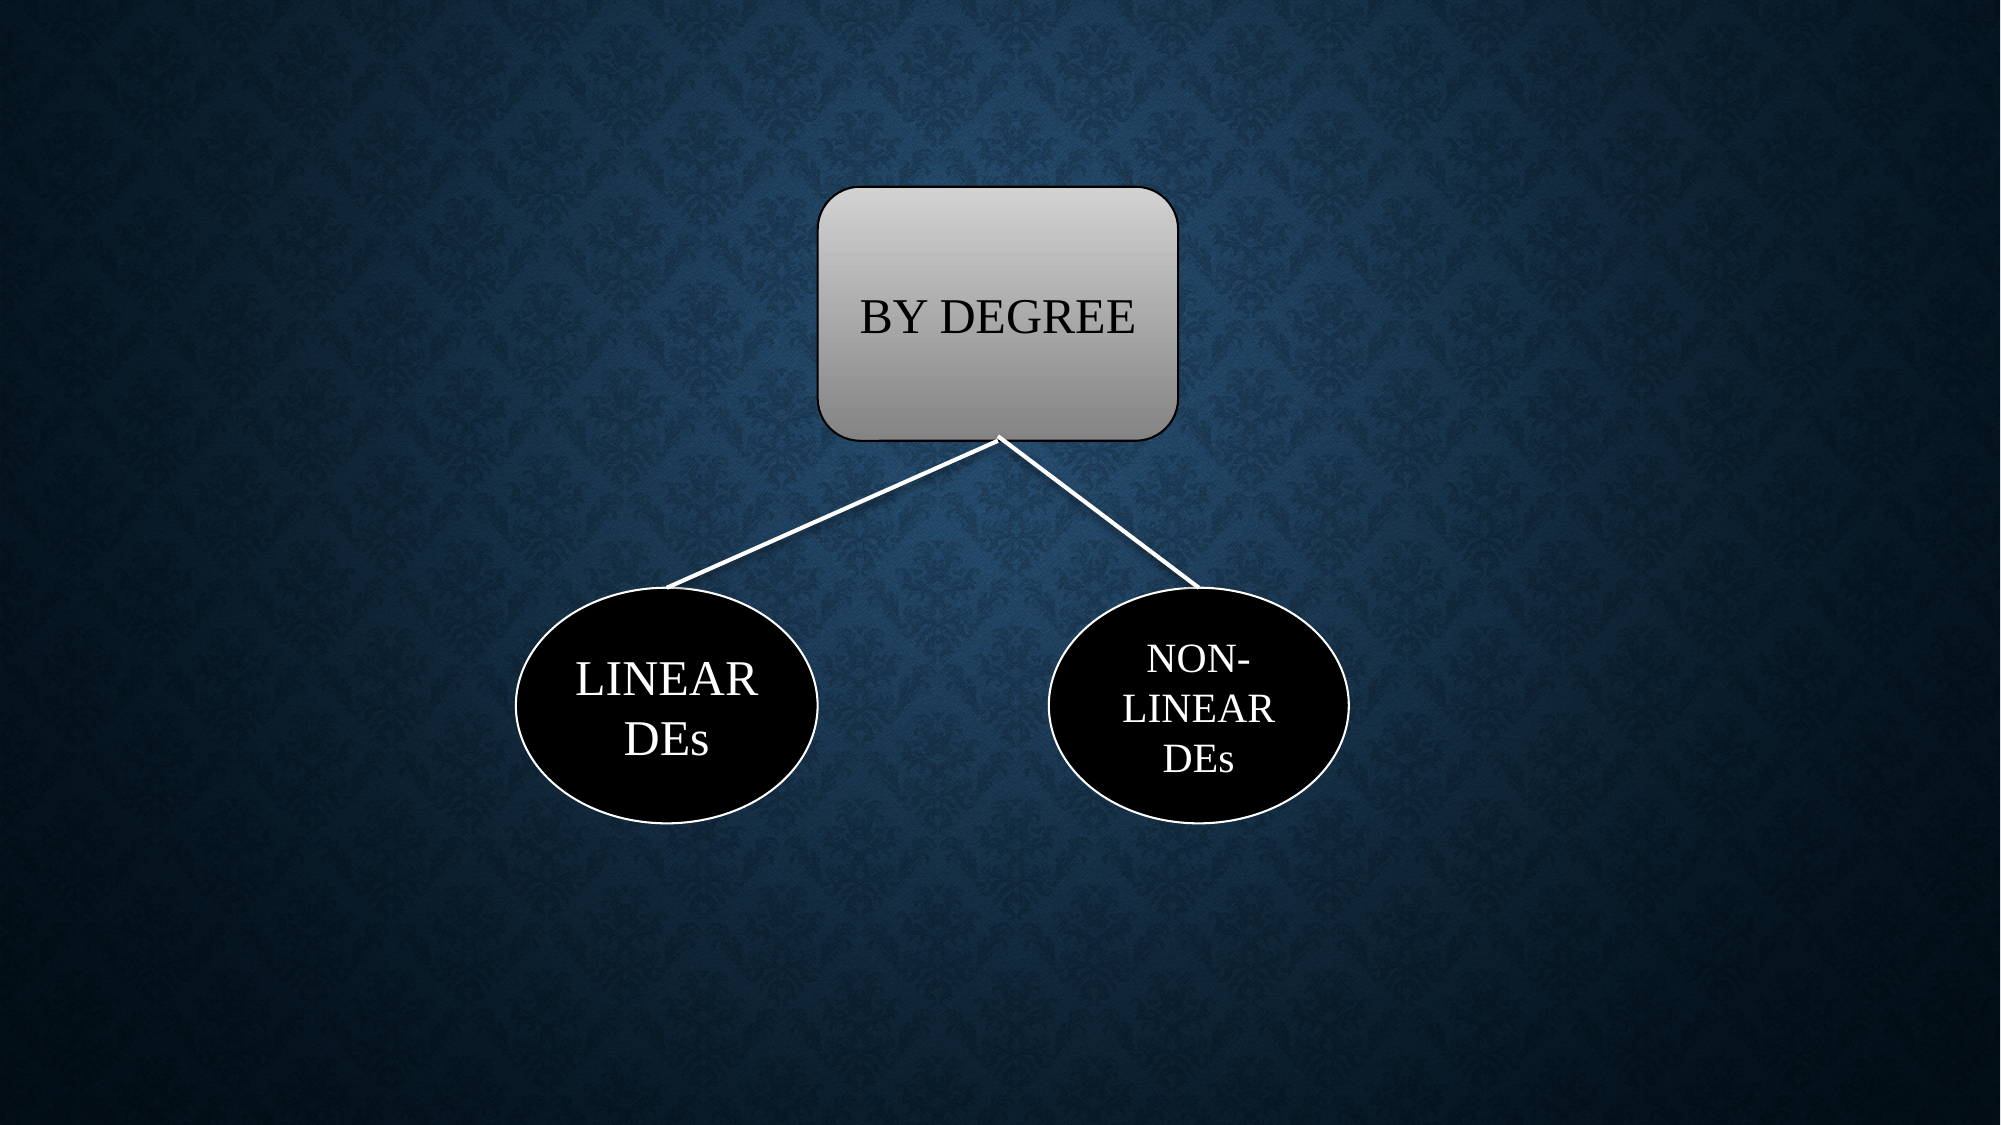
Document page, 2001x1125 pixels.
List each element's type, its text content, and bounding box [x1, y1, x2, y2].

text_box NON- LINEAR DEs [1047, 586, 1350, 825]
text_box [666, 440, 999, 589]
text_box LINEAR DEs [514, 586, 819, 825]
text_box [997, 435, 1200, 589]
text_box BY DEGREE [816, 185, 1180, 439]
